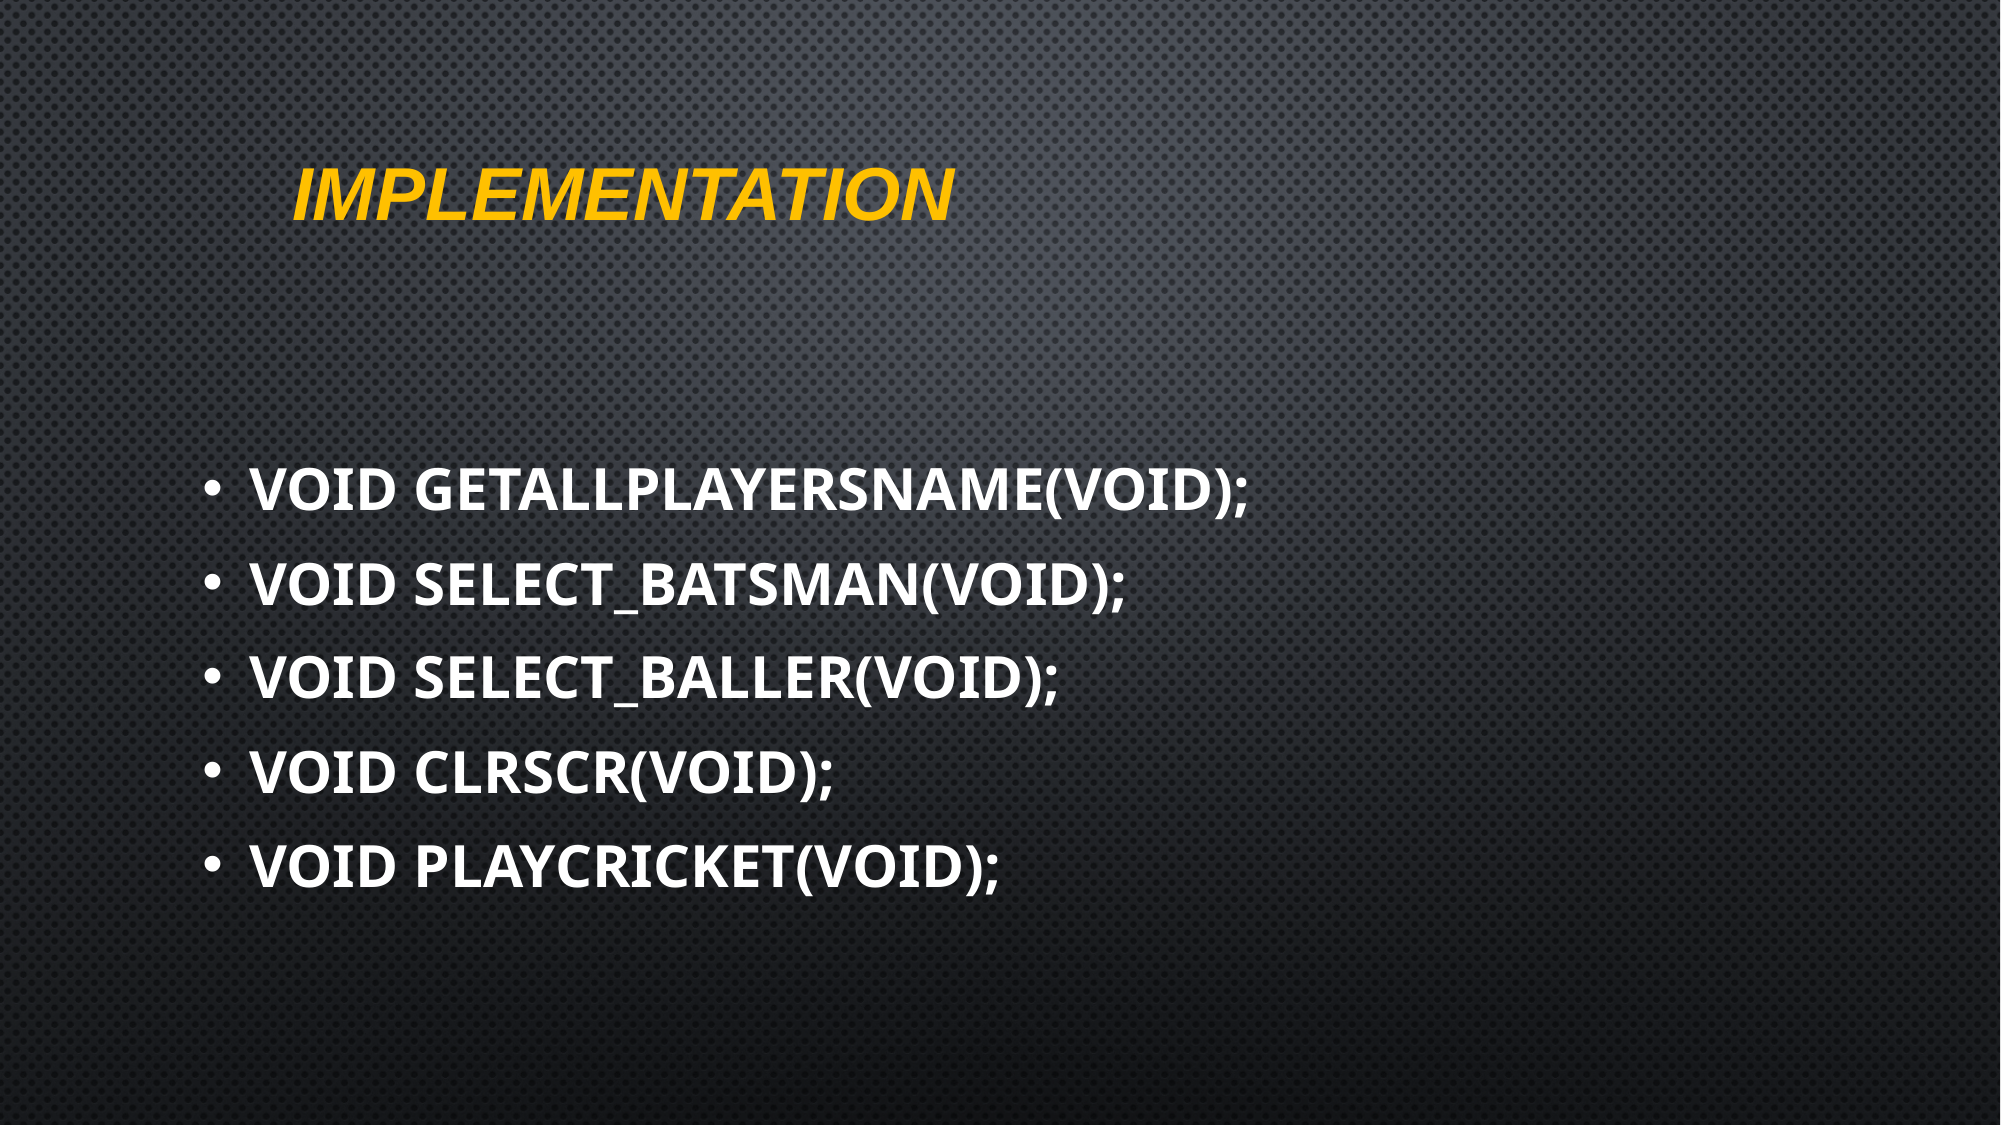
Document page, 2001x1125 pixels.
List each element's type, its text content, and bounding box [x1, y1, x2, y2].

list void getAllPlayersName(void); void select_batsman(void); void select_baller(void); void clrscr(void); void playCricket(void); [187, 287, 1813, 1065]
title Implementation [277, 61, 1169, 287]
